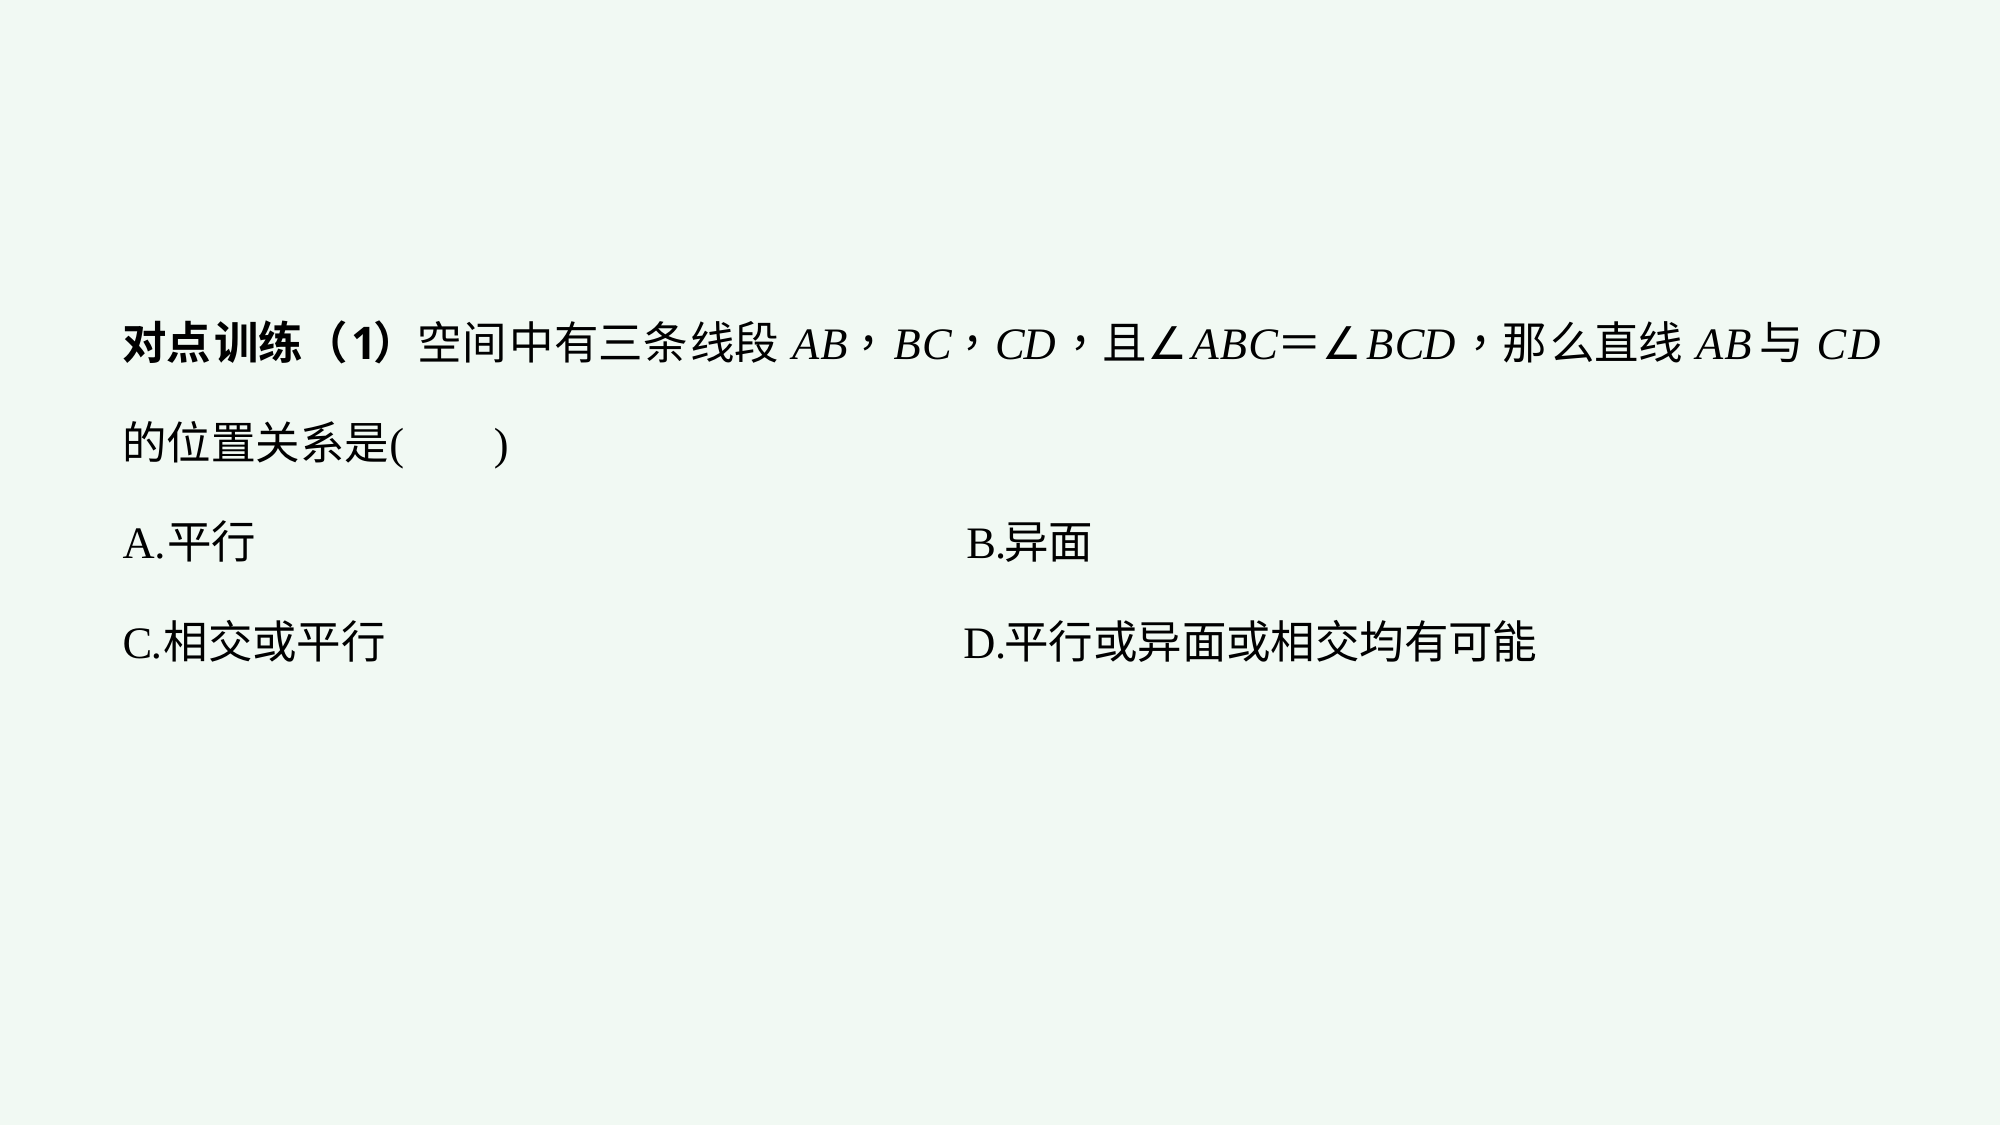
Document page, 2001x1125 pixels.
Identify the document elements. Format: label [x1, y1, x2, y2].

text_box [122, 292, 1881, 761]
